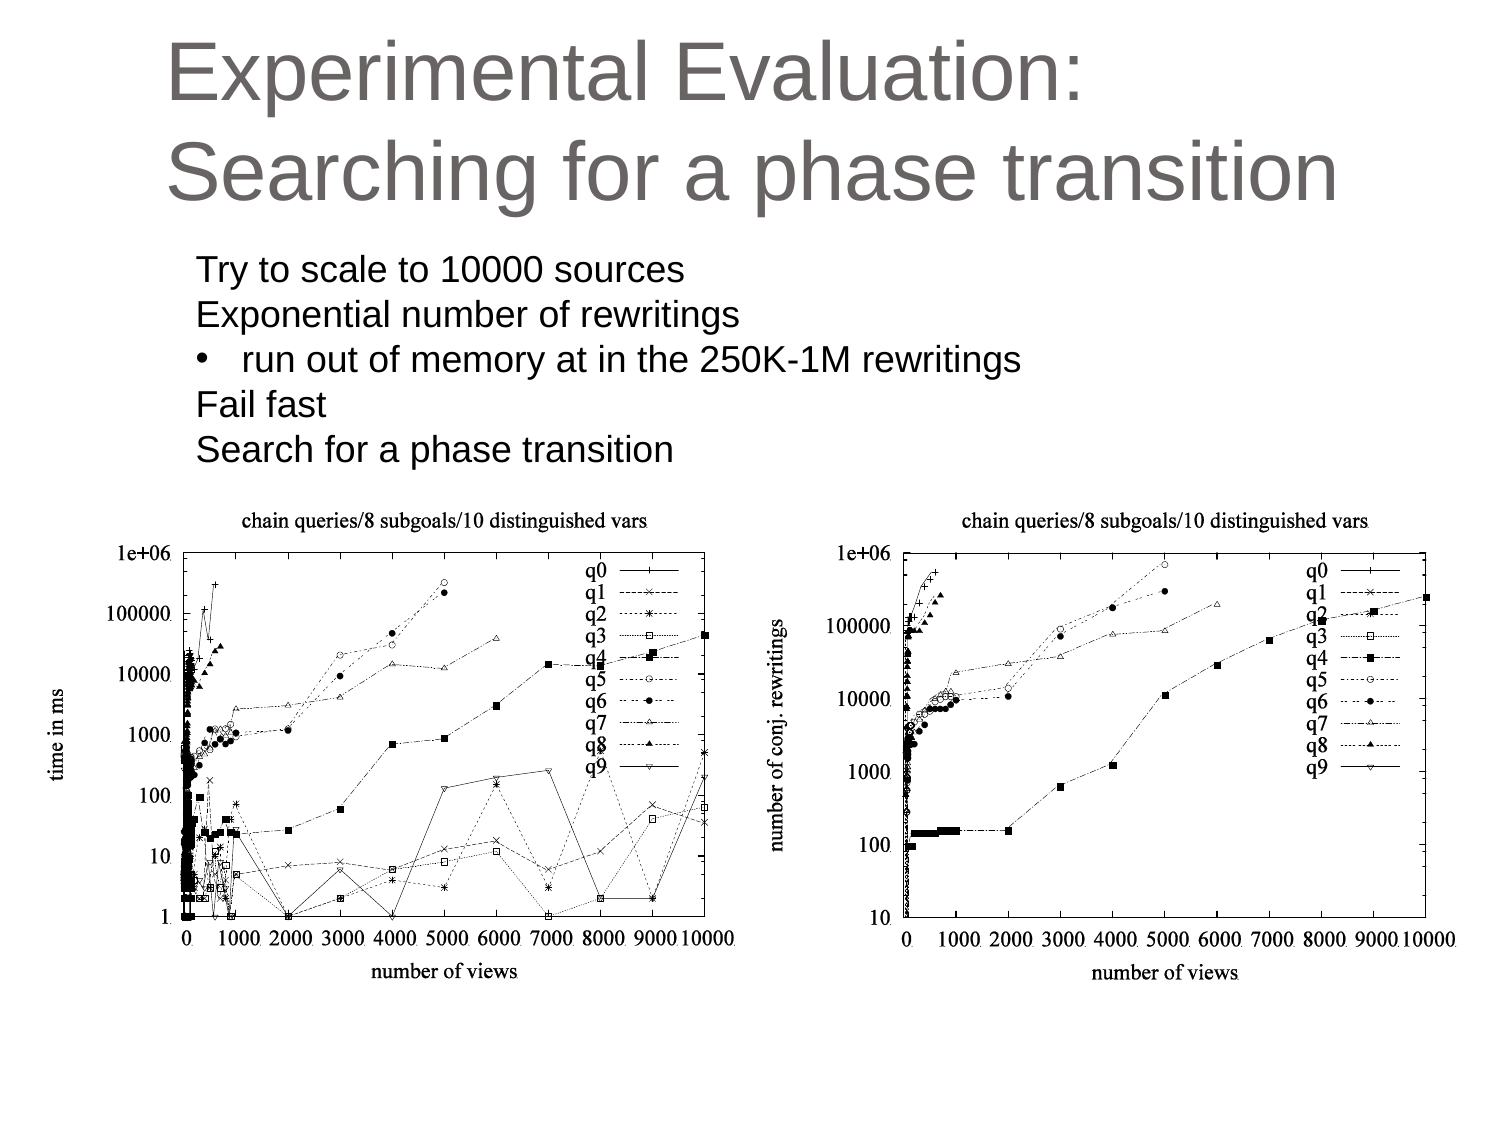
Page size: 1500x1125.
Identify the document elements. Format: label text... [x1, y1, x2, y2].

text_box Try to scale to 10000 sources Exponential number of rewritings run out of memory at in the 250K-1M rewritings Fail fast Search for a phase transition [180, 237, 1037, 478]
picture [24, 487, 738, 987]
picture [744, 487, 1459, 988]
title Experimental Evaluation: Searching for a phase transition [150, 45, 1425, 233]
